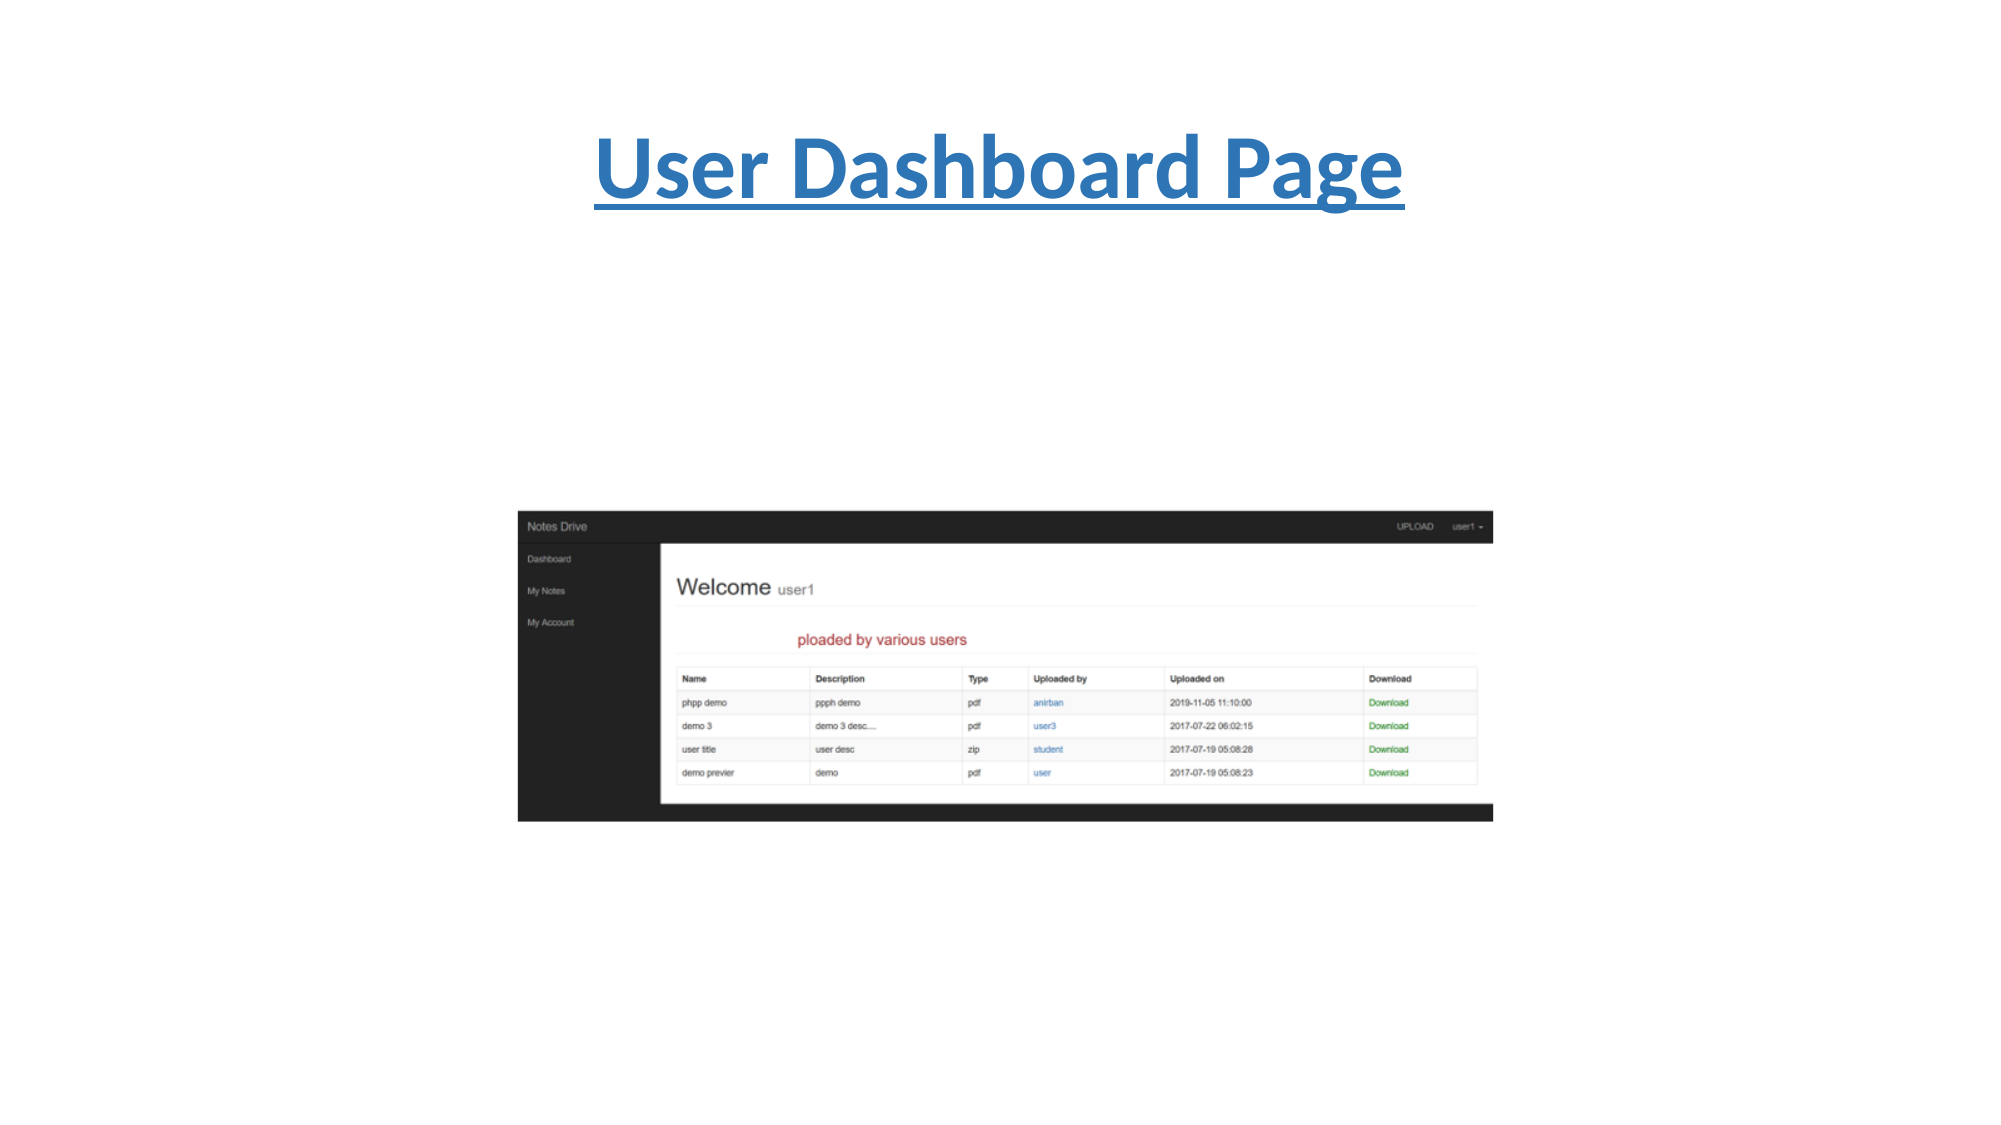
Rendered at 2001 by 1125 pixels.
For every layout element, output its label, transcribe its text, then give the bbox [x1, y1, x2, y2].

title User Dashboard Page [137, 59, 1863, 278]
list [477, 480, 1522, 833]
